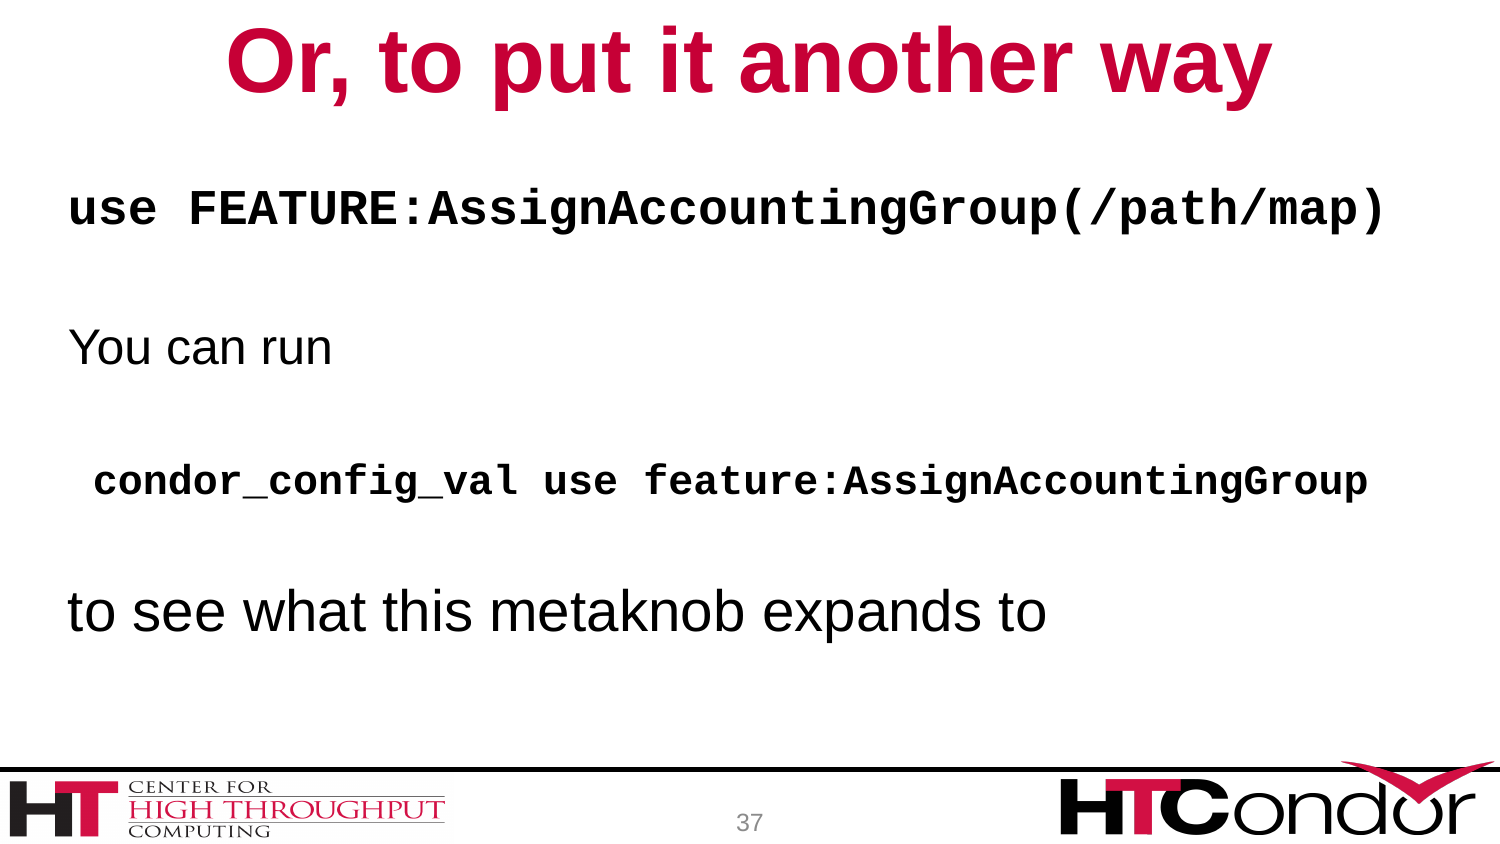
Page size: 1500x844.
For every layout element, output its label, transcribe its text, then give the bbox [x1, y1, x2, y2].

picture [0, 772, 454, 844]
title Or, to put it another way [0, 0, 1500, 113]
list use FEATURE:AssignAccountingGroup(/path/map) You can run condor_config_val use feature:AssignAccountingGroup to see what this metaknob expands to [52, 166, 1431, 687]
slide_number 37 [575, 798, 925, 844]
picture [1055, 760, 1500, 840]
